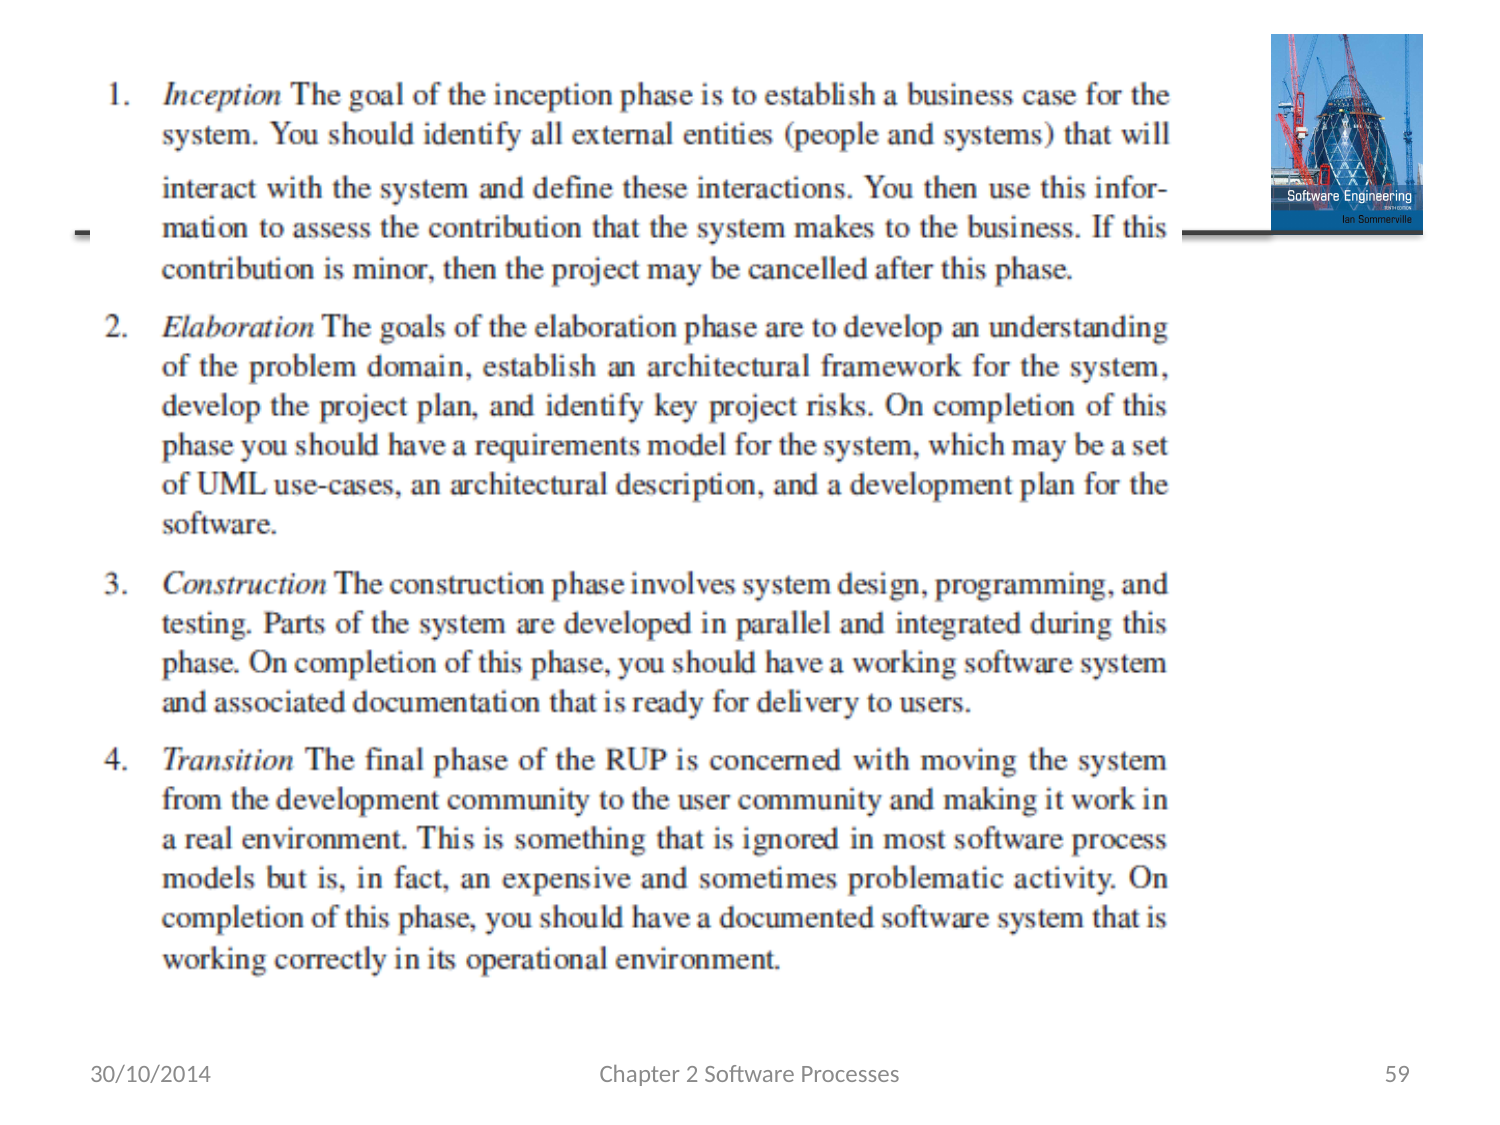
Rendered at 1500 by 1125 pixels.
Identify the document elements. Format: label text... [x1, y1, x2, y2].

picture [90, 68, 1183, 987]
picture [1271, 34, 1423, 230]
slide_number 59 [1074, 1042, 1425, 1103]
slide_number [75, 1042, 425, 1103]
footer Chapter 2 Software Processes [512, 1042, 988, 1103]
